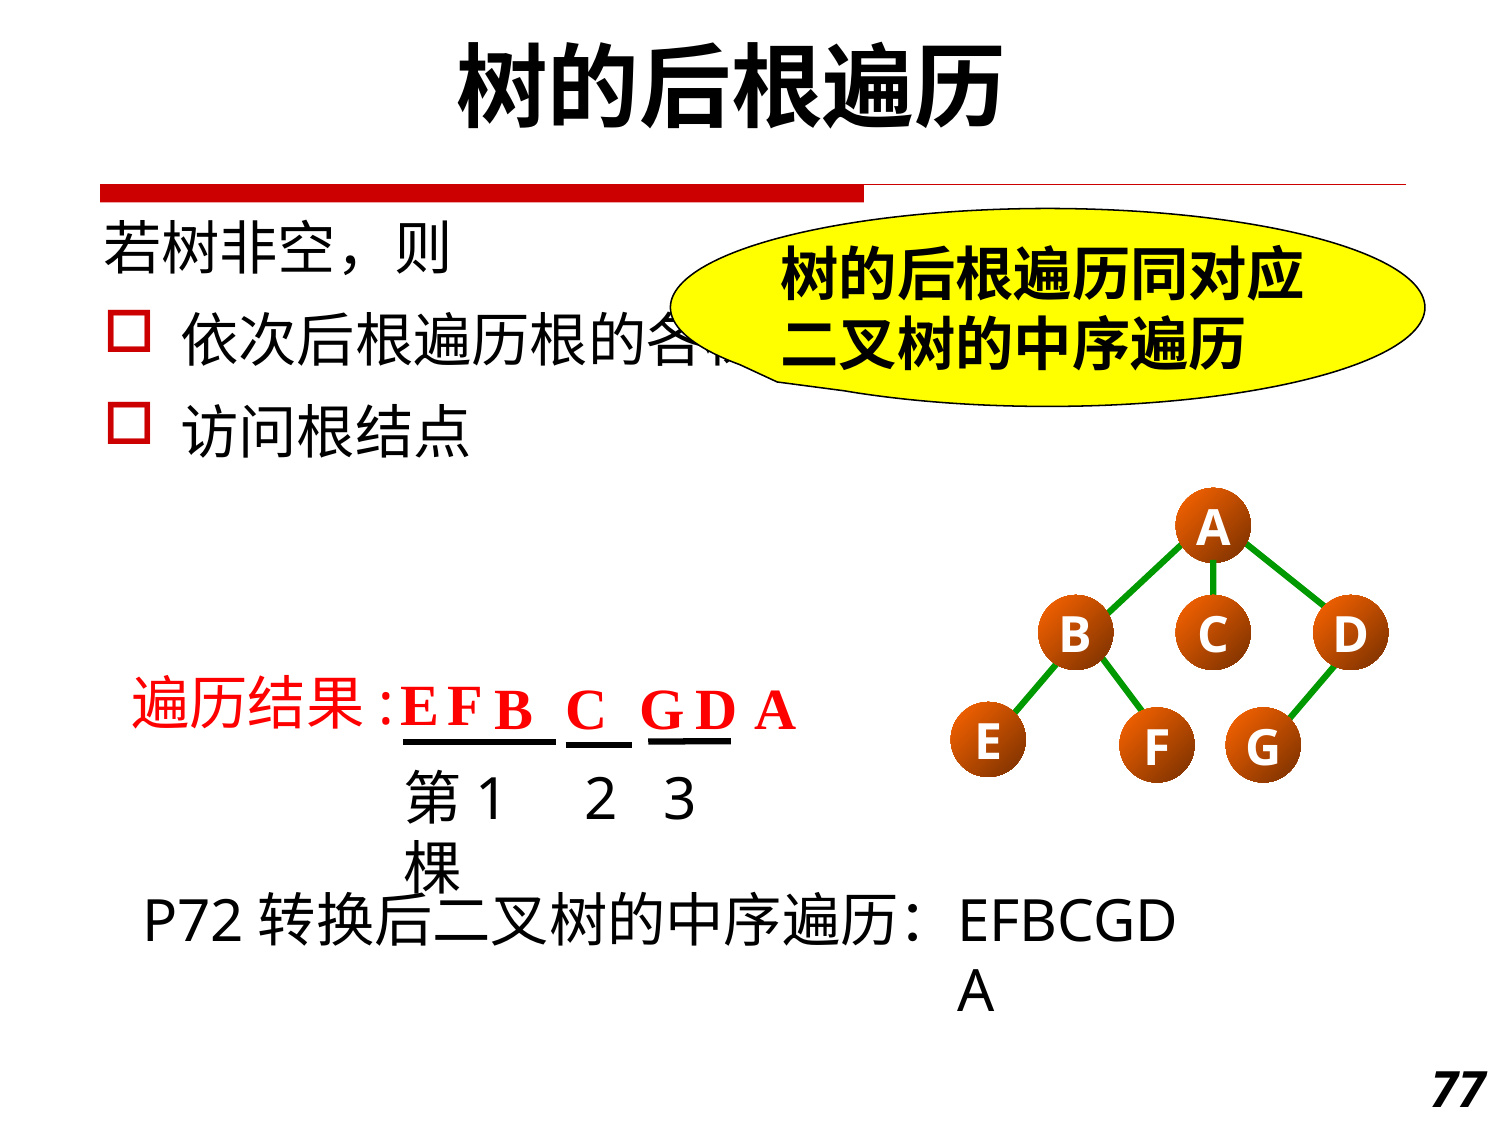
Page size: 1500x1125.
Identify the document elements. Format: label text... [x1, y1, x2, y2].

list 若树非空，则 依次后根遍历根的各棵子树 访问根结点 [88, 211, 1014, 584]
text_box B [494, 671, 565, 742]
text_box EFBCGDA [942, 875, 1201, 1031]
text_box E [436, 667, 447, 738]
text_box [950, 487, 1389, 783]
text_box 遍历结果: [116, 659, 436, 744]
text_box 2 [569, 753, 648, 839]
text_box 第1棵 [388, 753, 566, 875]
text_box 树的后根遍历同对应二叉树的中序遍历 [670, 208, 1425, 407]
text_box P72转换后二叉树的中序遍历： [127, 875, 942, 961]
text_box G [624, 670, 696, 741]
text_box A [754, 671, 826, 742]
text_box 树的后根遍历 [37, 21, 1425, 147]
text_box C [565, 671, 637, 742]
text_box 3 [648, 753, 727, 839]
text_box 77 [1400, 1049, 1500, 1125]
text_box D [695, 671, 754, 742]
text_box F [447, 667, 519, 738]
